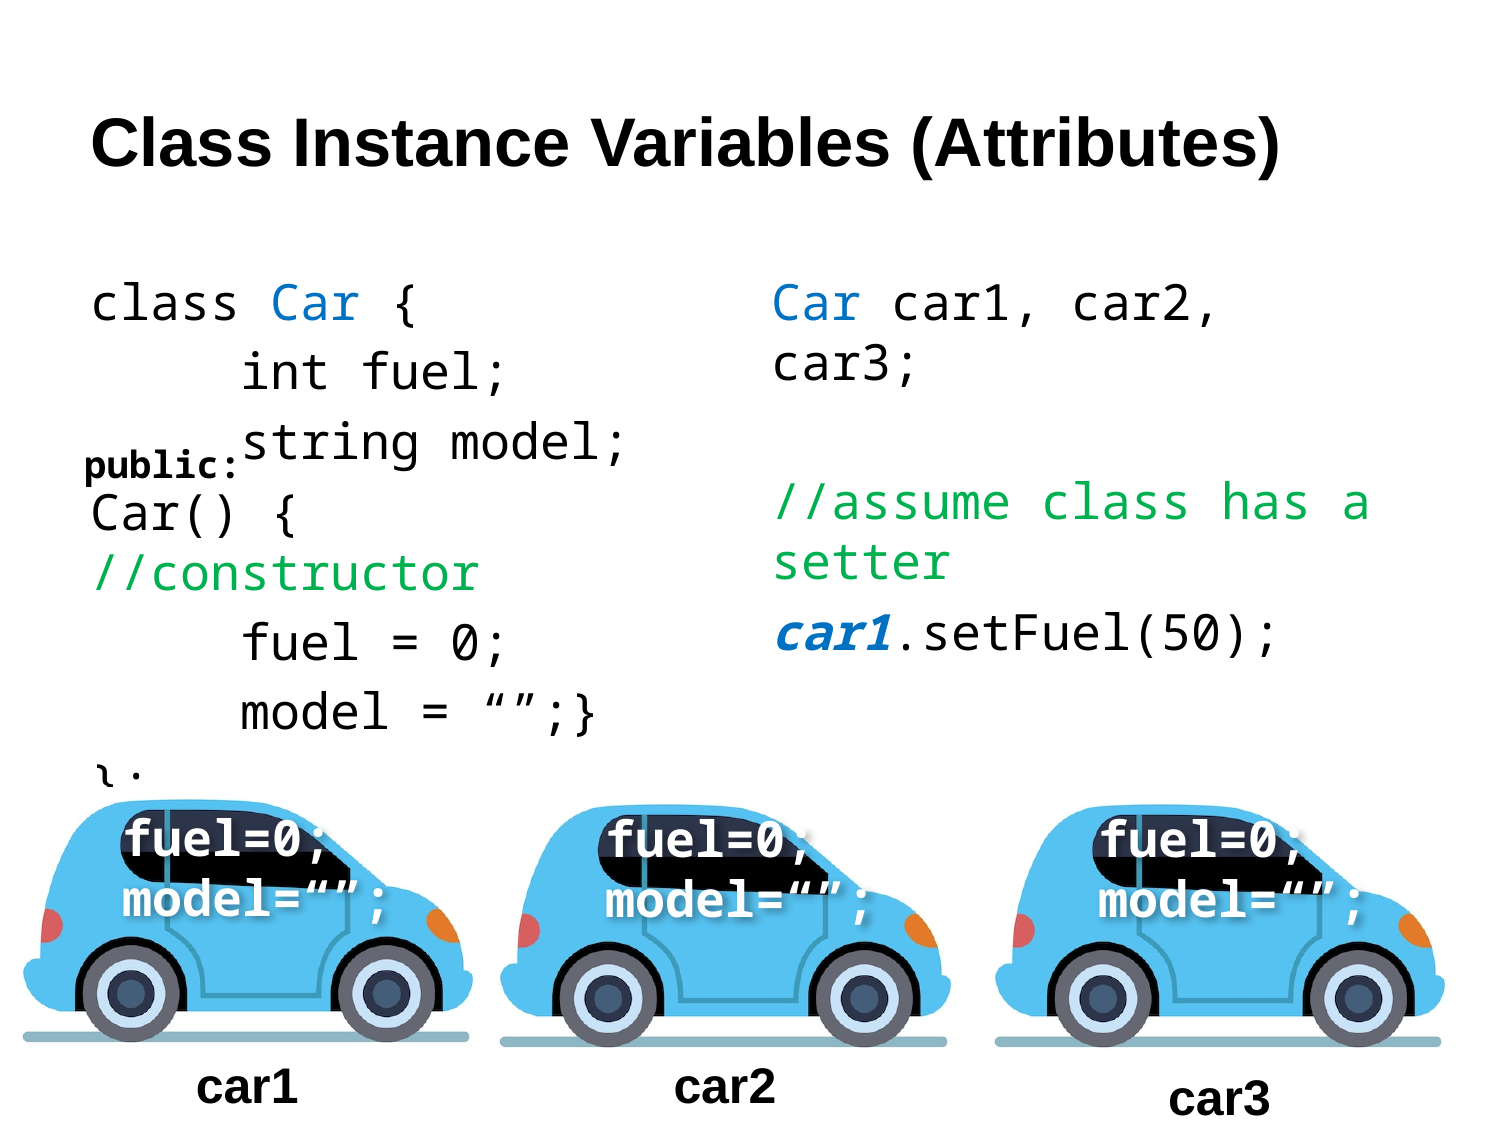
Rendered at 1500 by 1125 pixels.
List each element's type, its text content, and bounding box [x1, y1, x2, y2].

text_box car3 [1153, 1068, 1286, 1125]
text_box public: [69, 434, 257, 494]
text_box car2 [658, 1068, 792, 1121]
list class Car { int fuel; string model; Car() { //constructor fuel = 0; model = “”;} }; [75, 262, 695, 790]
picture [0, 787, 1468, 1059]
text_box car1 [181, 1063, 314, 1121]
text_box Car car1, car2, car3; //assume class has a setter car1.setFuel(50); [756, 262, 1406, 763]
title Class Instance Variables (Attributes) [75, 45, 1425, 233]
